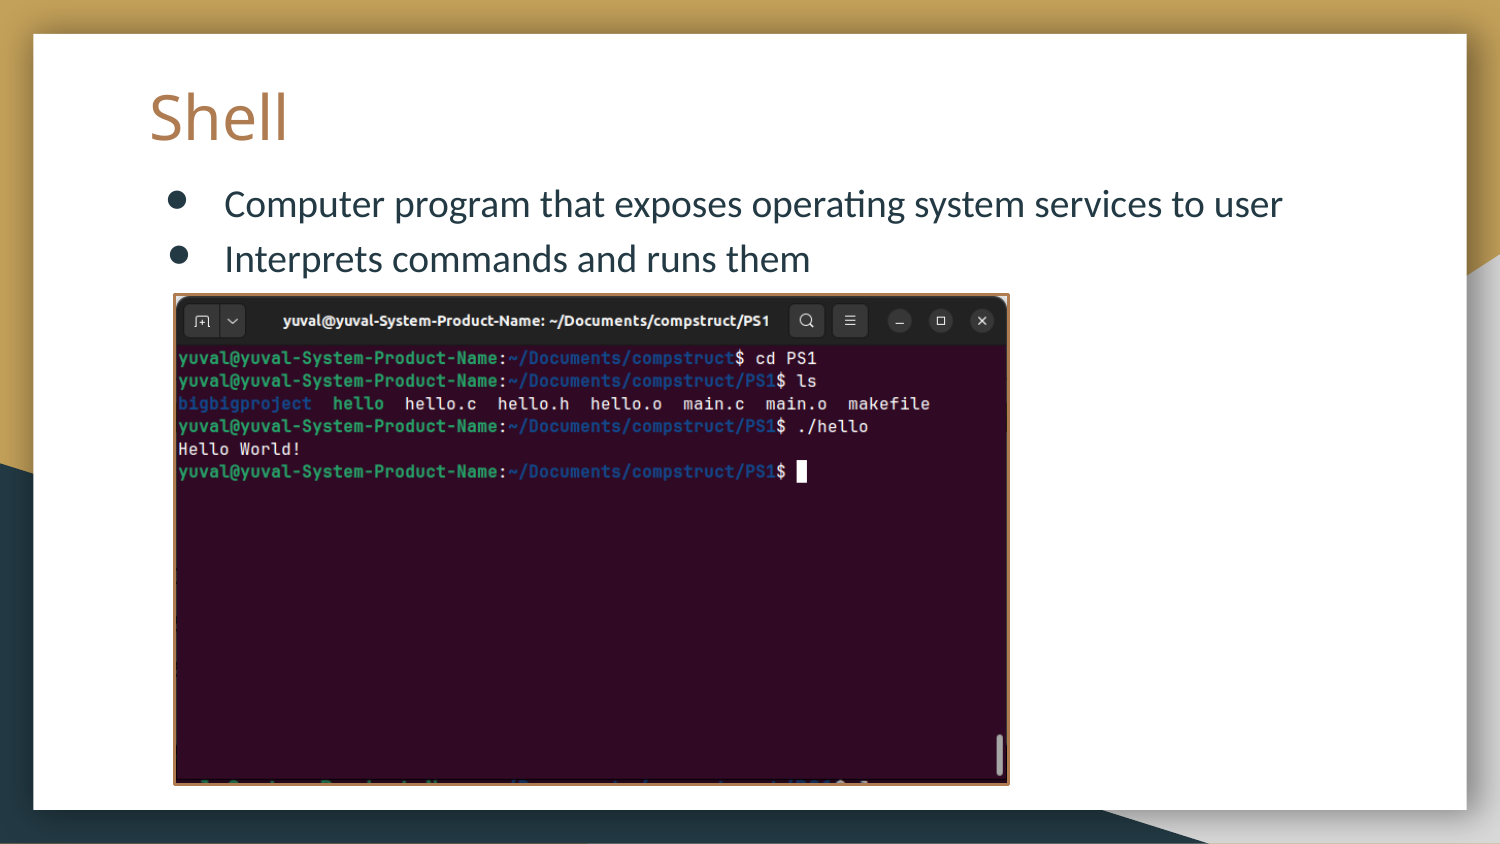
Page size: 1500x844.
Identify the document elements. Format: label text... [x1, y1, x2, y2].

list Computer program that exposes operating system services to user Interprets commands and runs them [134, 156, 1360, 381]
picture [176, 295, 1008, 784]
title Shell [134, 62, 415, 156]
